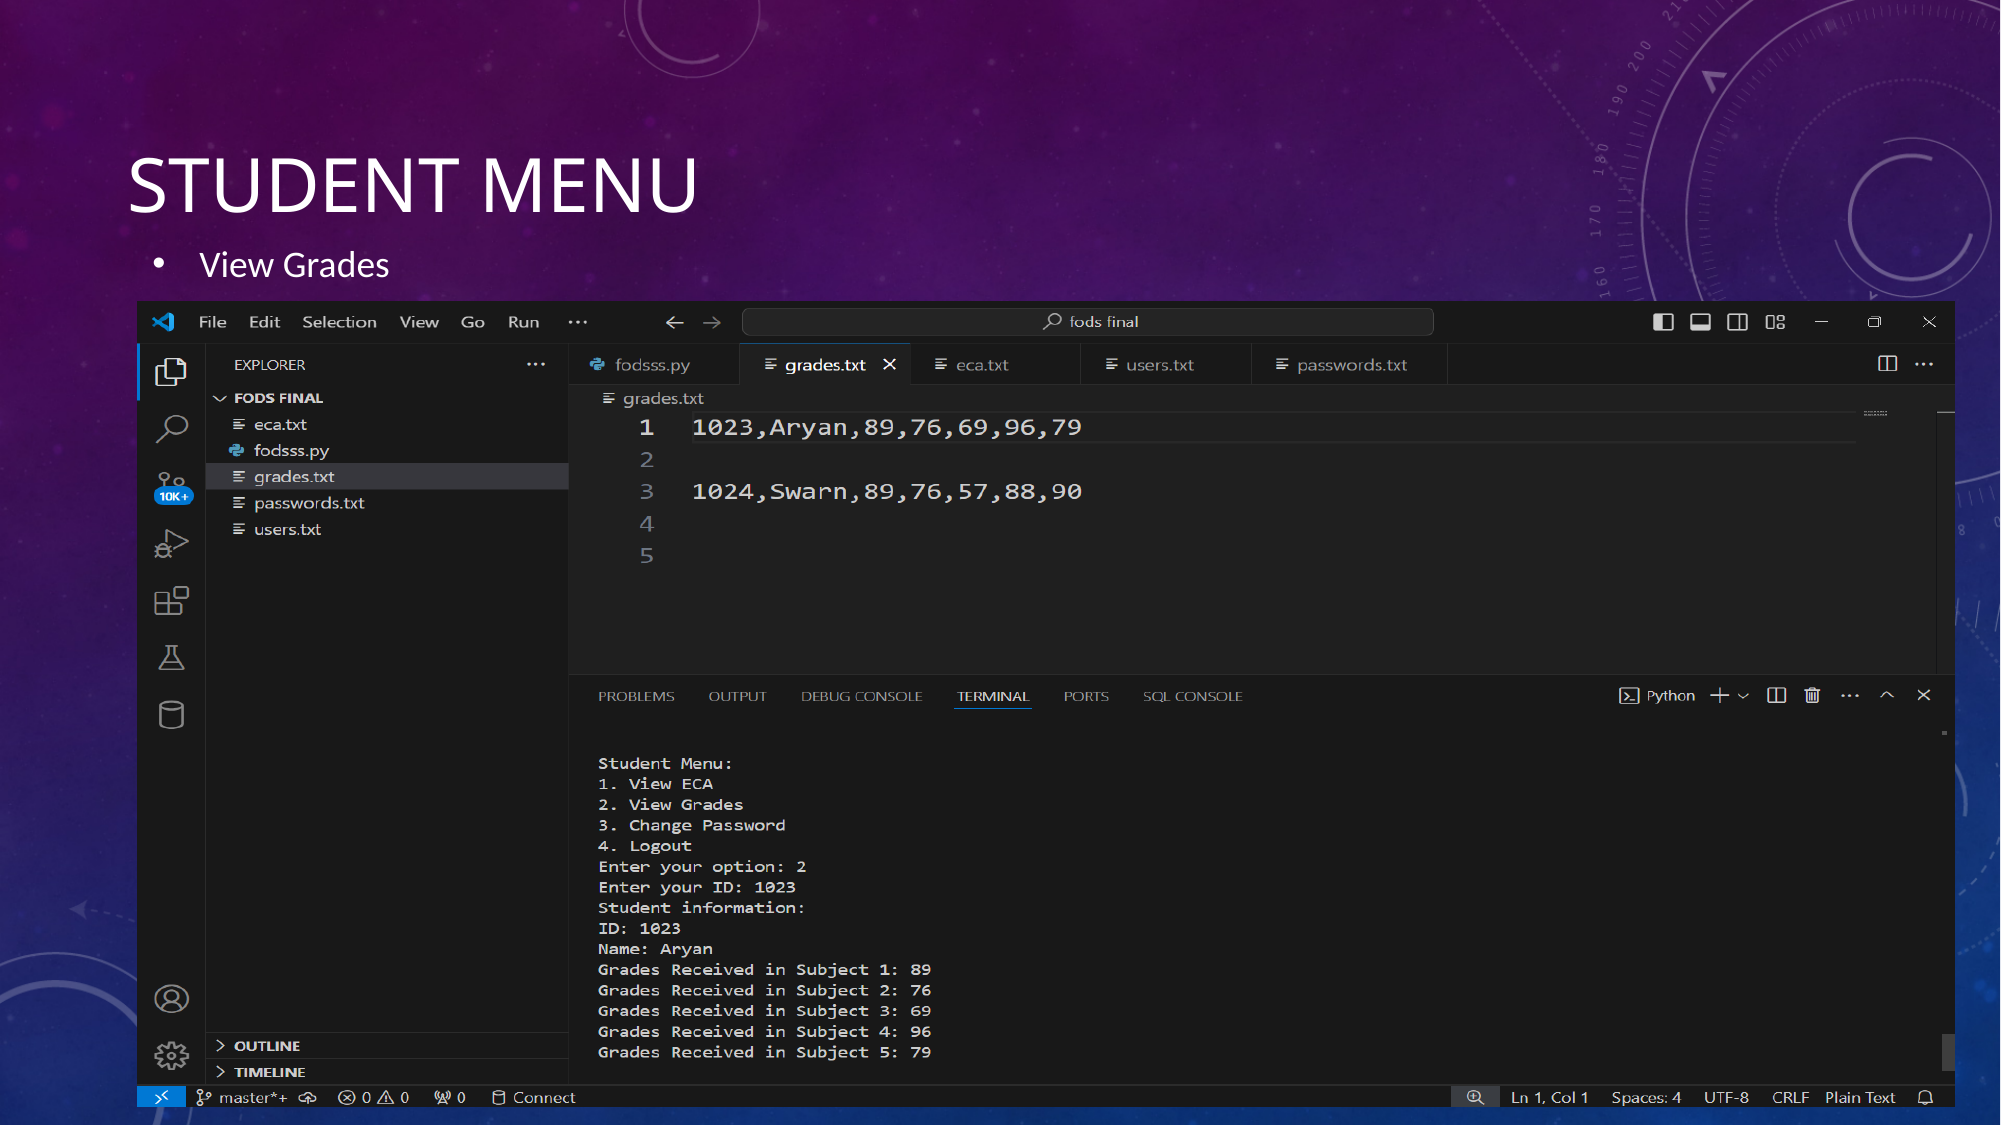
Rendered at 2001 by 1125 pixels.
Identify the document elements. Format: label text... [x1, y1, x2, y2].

list View Grades [137, 223, 521, 301]
title Student Menu [112, 62, 1775, 302]
picture [0, 0, 2001, 1125]
